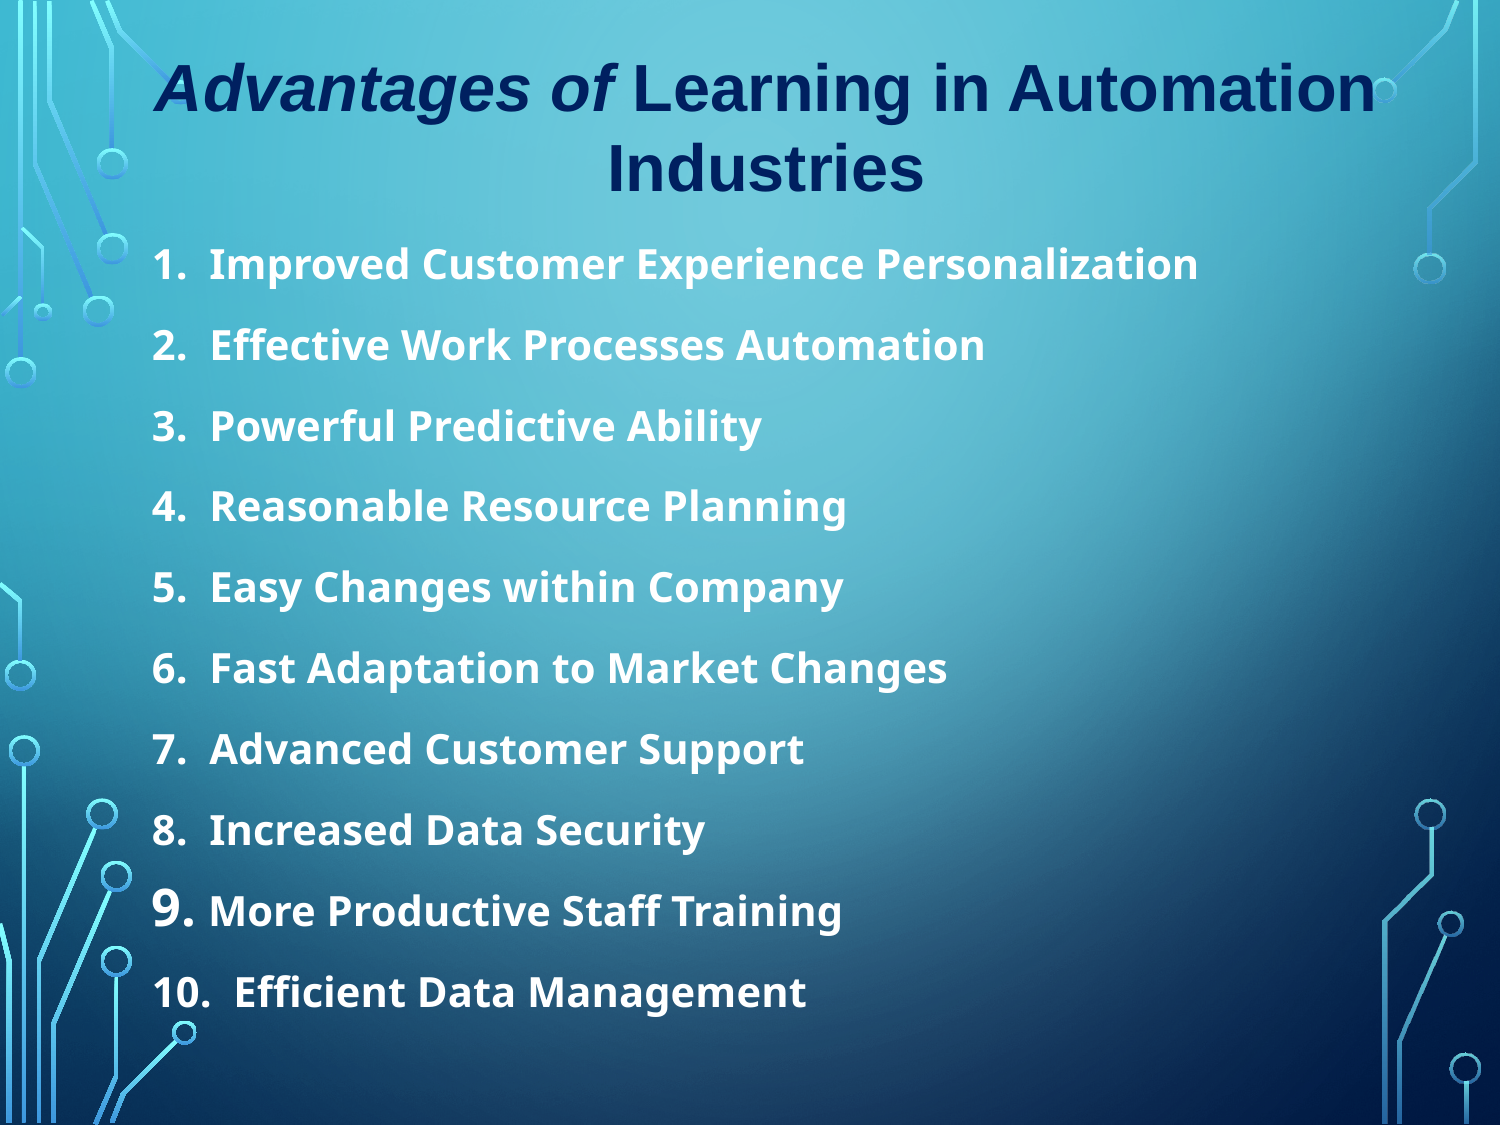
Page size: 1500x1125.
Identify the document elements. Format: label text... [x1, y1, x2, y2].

text_box Advantages of Learning in Automation Industries [64, 43, 1428, 205]
list 1. Improved Customer Experience Personalization 2. Effective Work Processes Automation 3. Powerful Predictive Ability 4. Reasonable Resource Planning 5. Easy Changes within Company 6. Fast Adaptation to Market Changes 7. Advanced Customer Support 8. Increased Data Security More Productive Staff Training 10. Efficient Data Management [136, 219, 1356, 1125]
